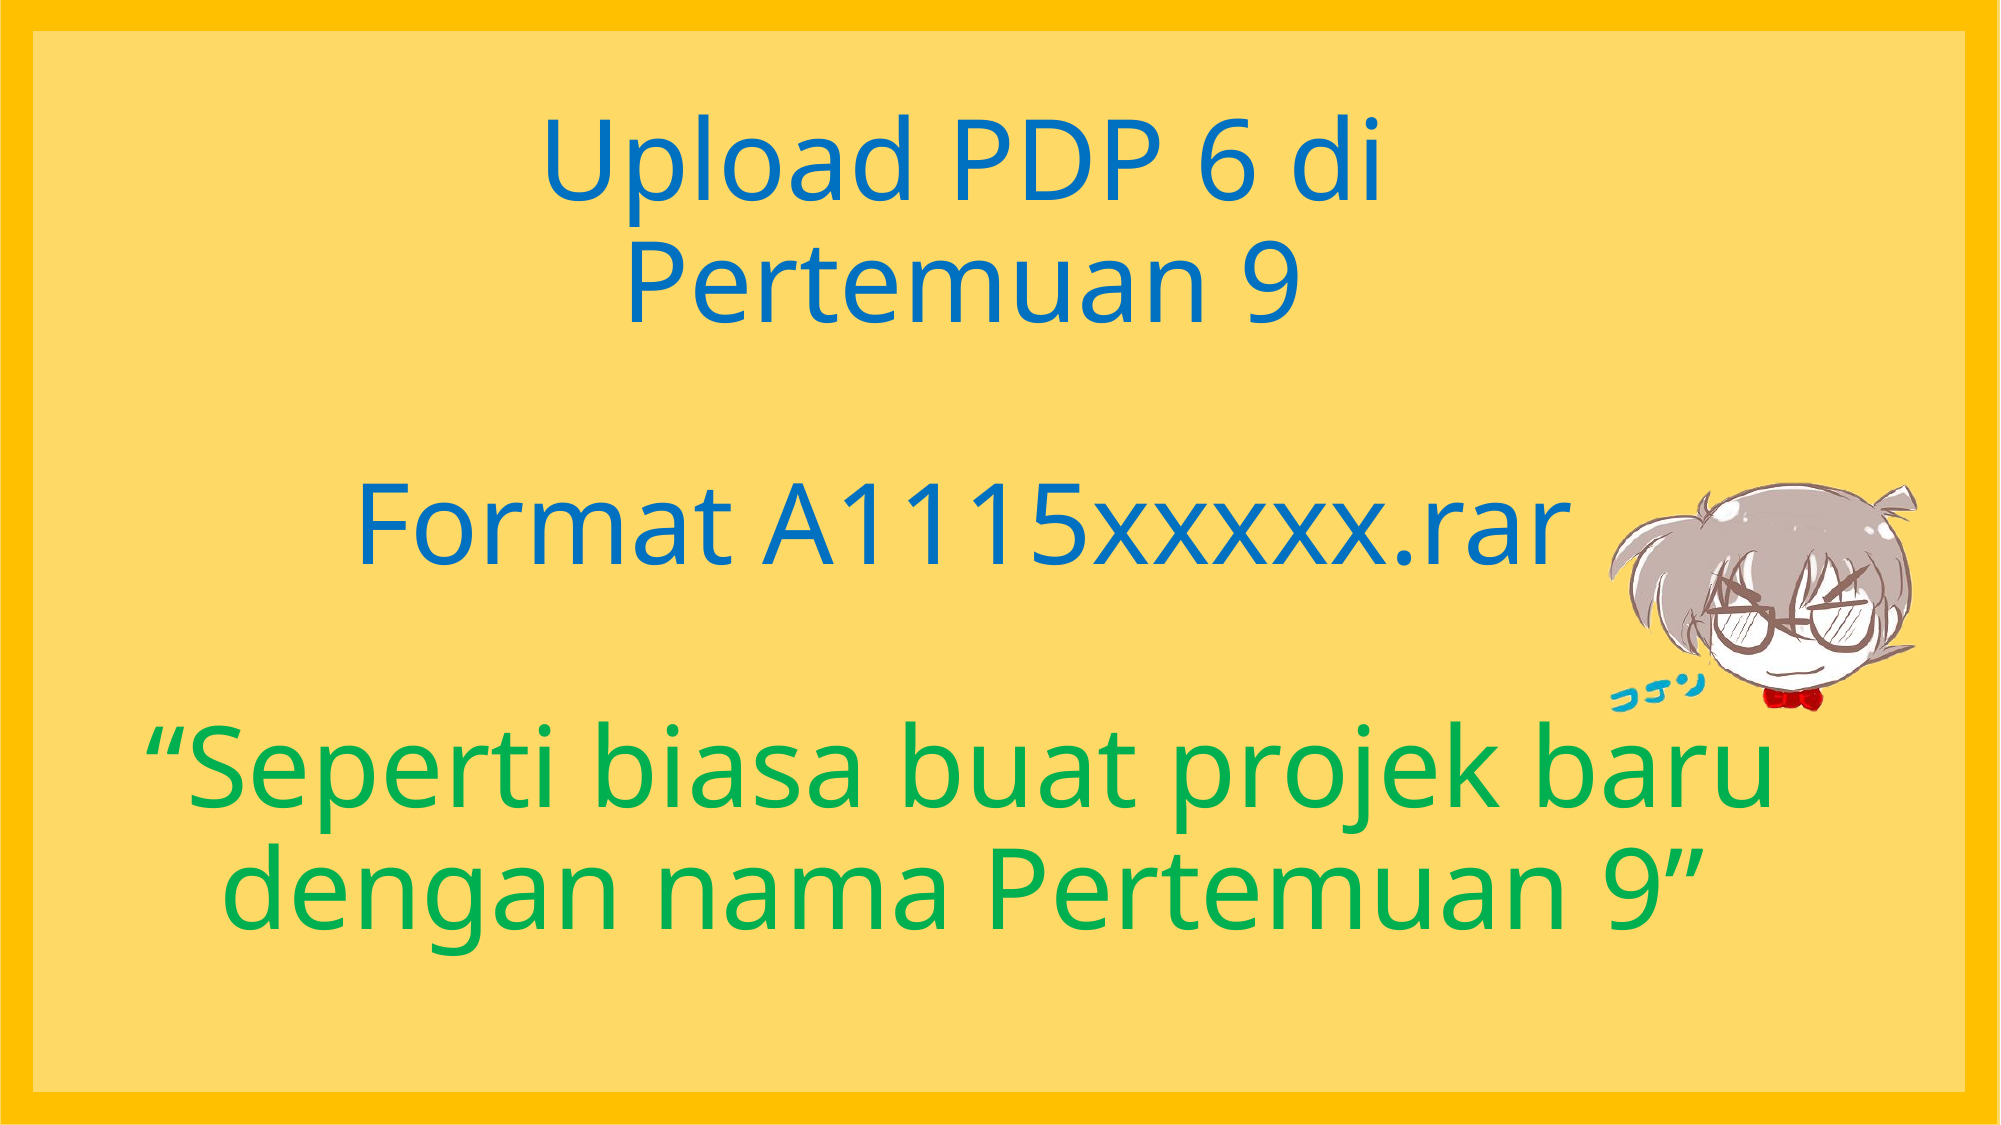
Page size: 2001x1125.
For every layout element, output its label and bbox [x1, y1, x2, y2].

text_box [16, 15, 1982, 1109]
picture [1597, 468, 1931, 723]
